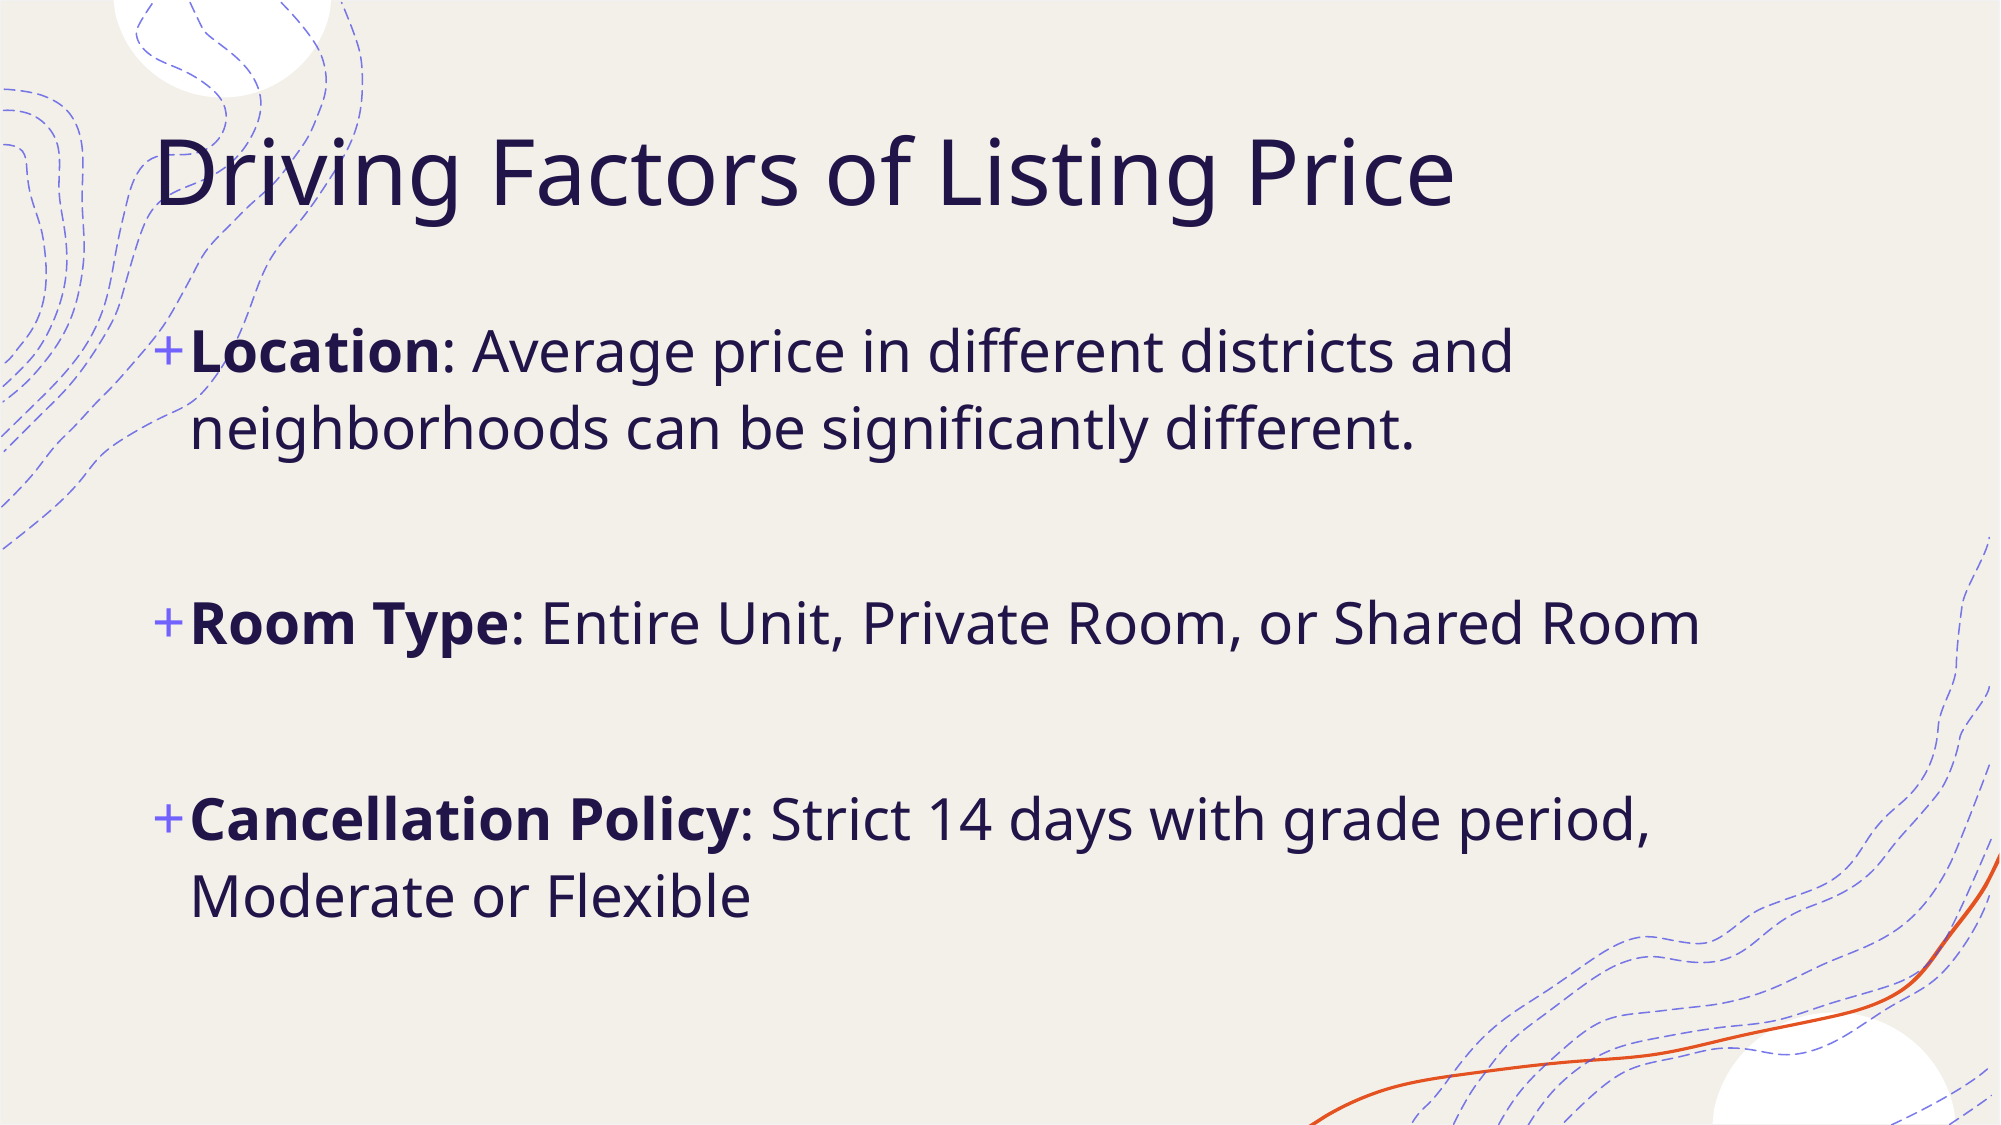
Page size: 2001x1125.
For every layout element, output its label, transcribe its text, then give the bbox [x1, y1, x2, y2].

list Location: Average price in different districts and neighborhoods can be significantly different. Room Type: Entire Unit, Private Room, or Shared Room Cancellation Policy: Strict 14 days with grade period, Moderate or Flexible [137, 299, 1863, 1014]
title Driving Factors of Listing Price [137, 59, 1863, 278]
